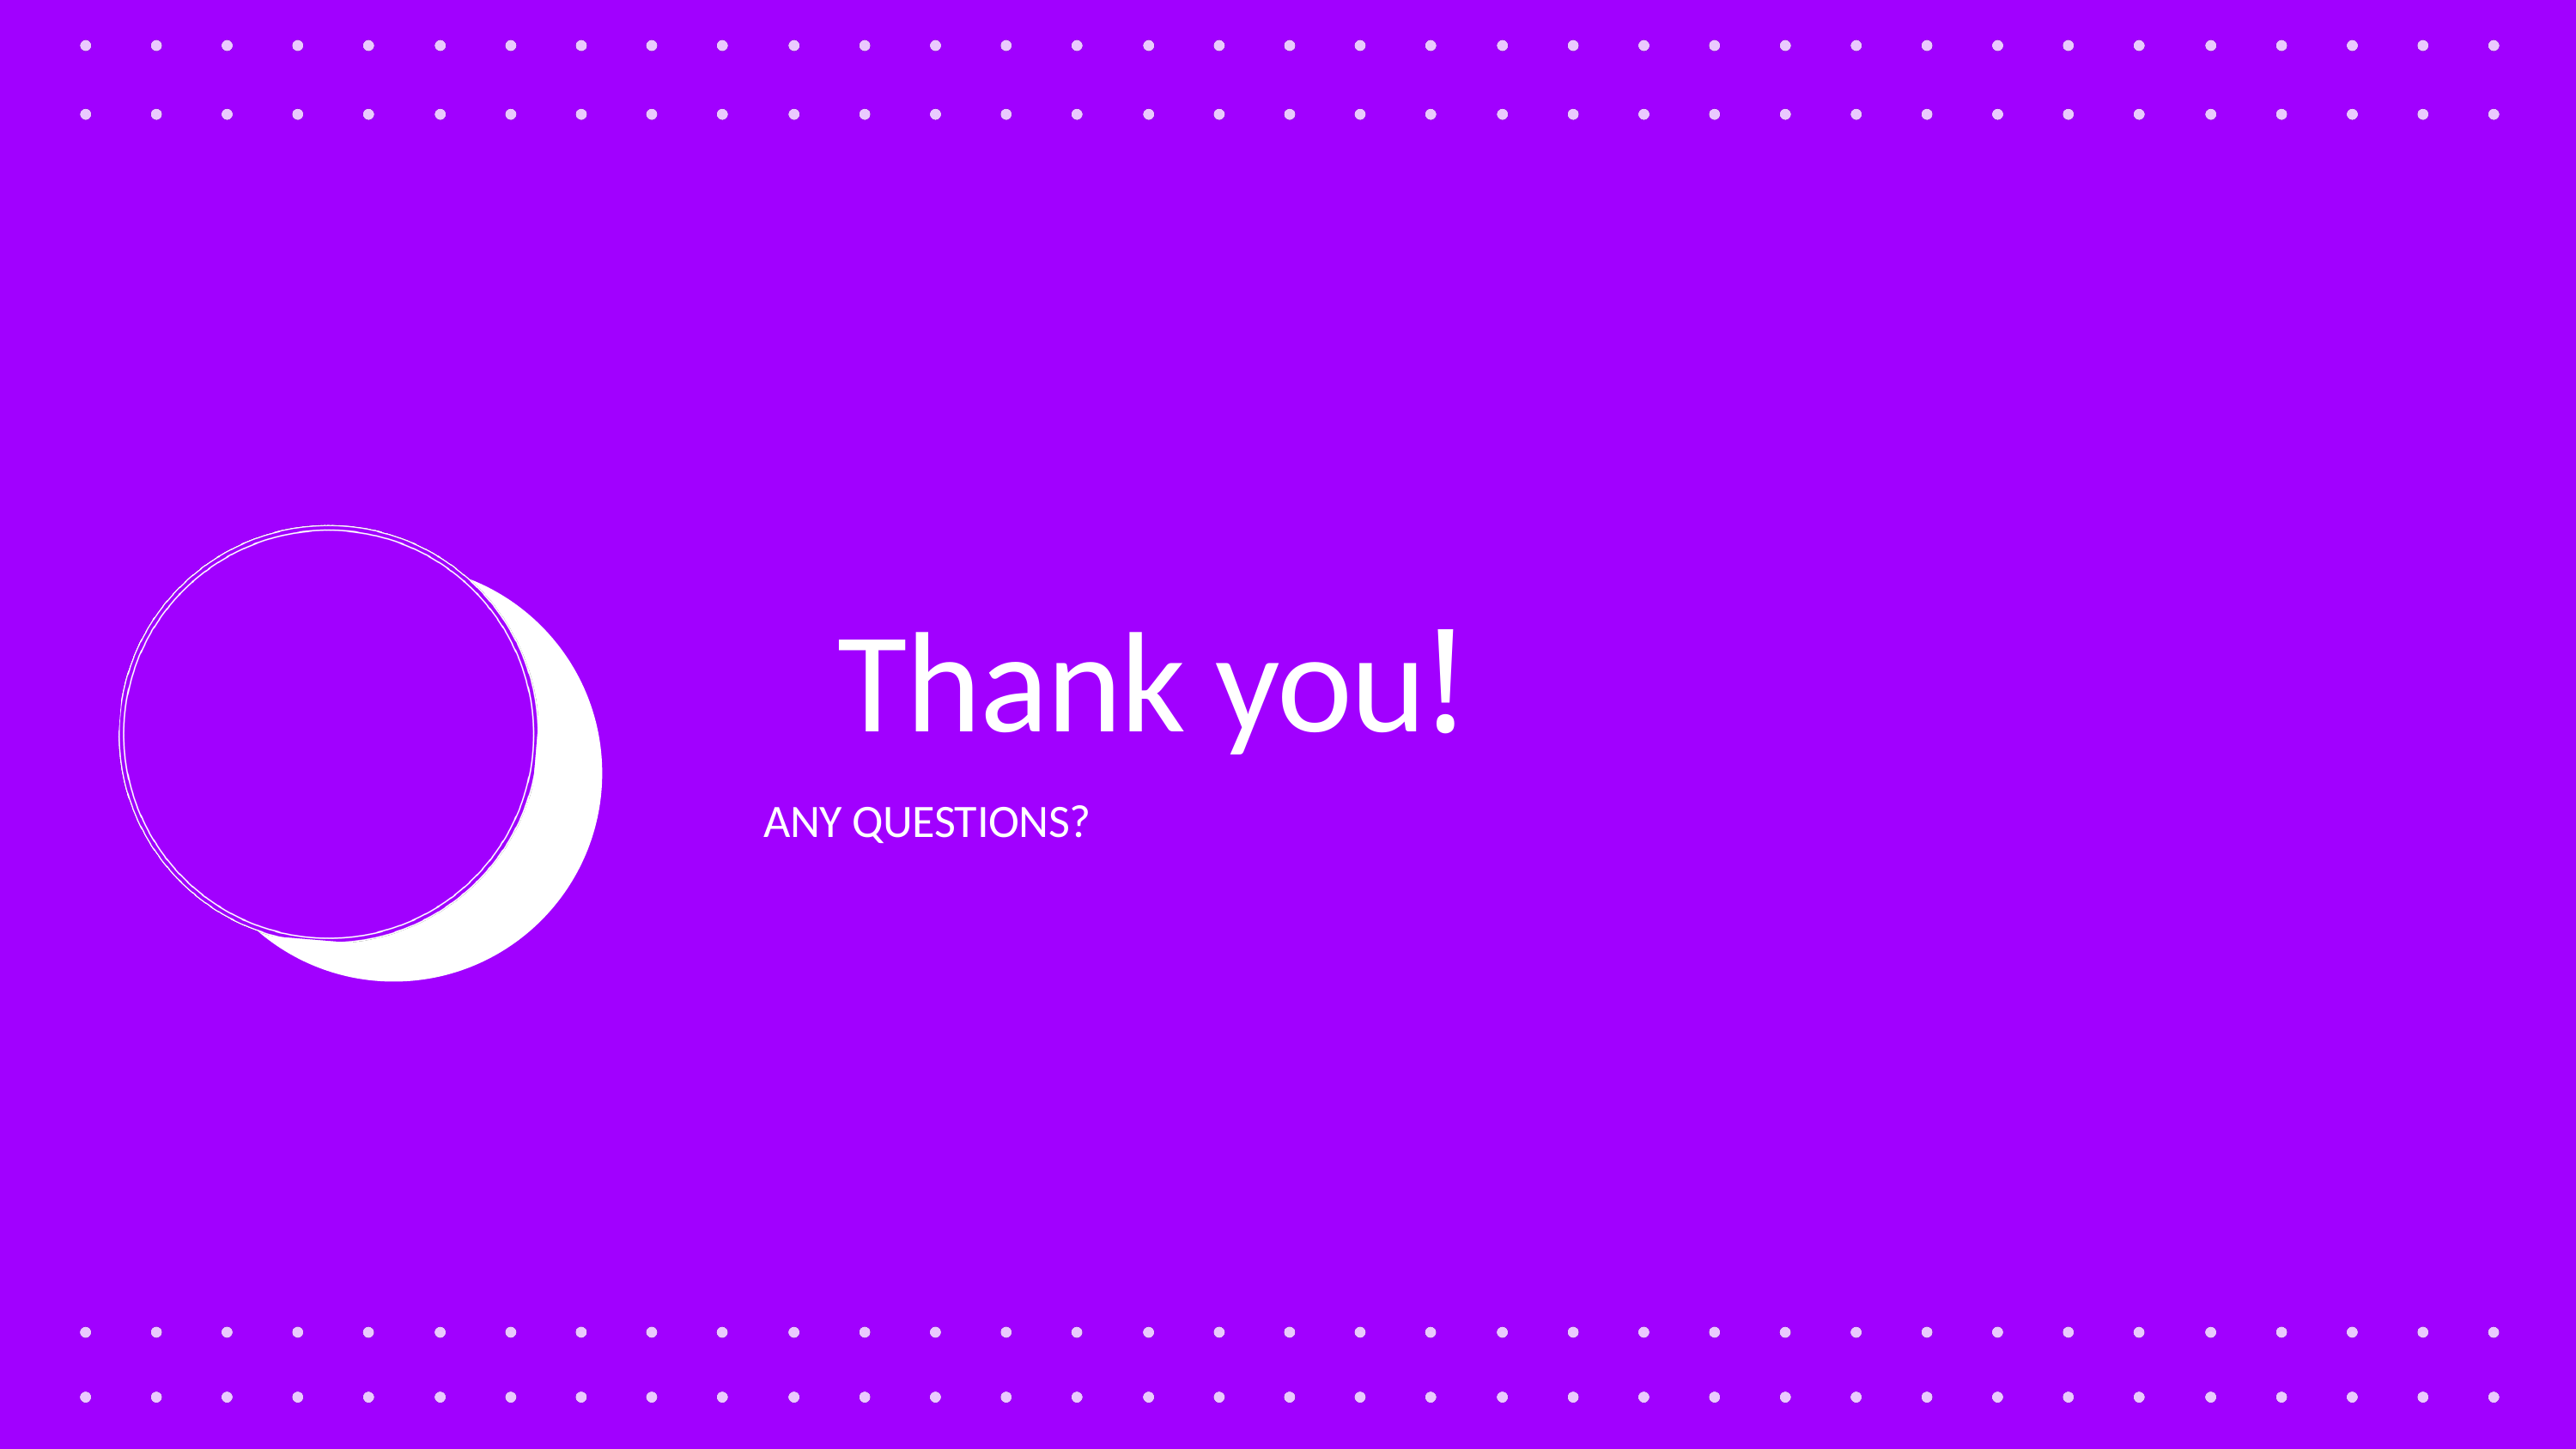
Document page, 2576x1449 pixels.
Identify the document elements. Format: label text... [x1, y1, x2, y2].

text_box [72, 1322, 2504, 1449]
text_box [102, 506, 603, 982]
text_box Thank you! [657, 588, 1465, 761]
text_box ANY QUESTIONS? [763, 781, 1522, 847]
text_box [72, 0, 2504, 124]
